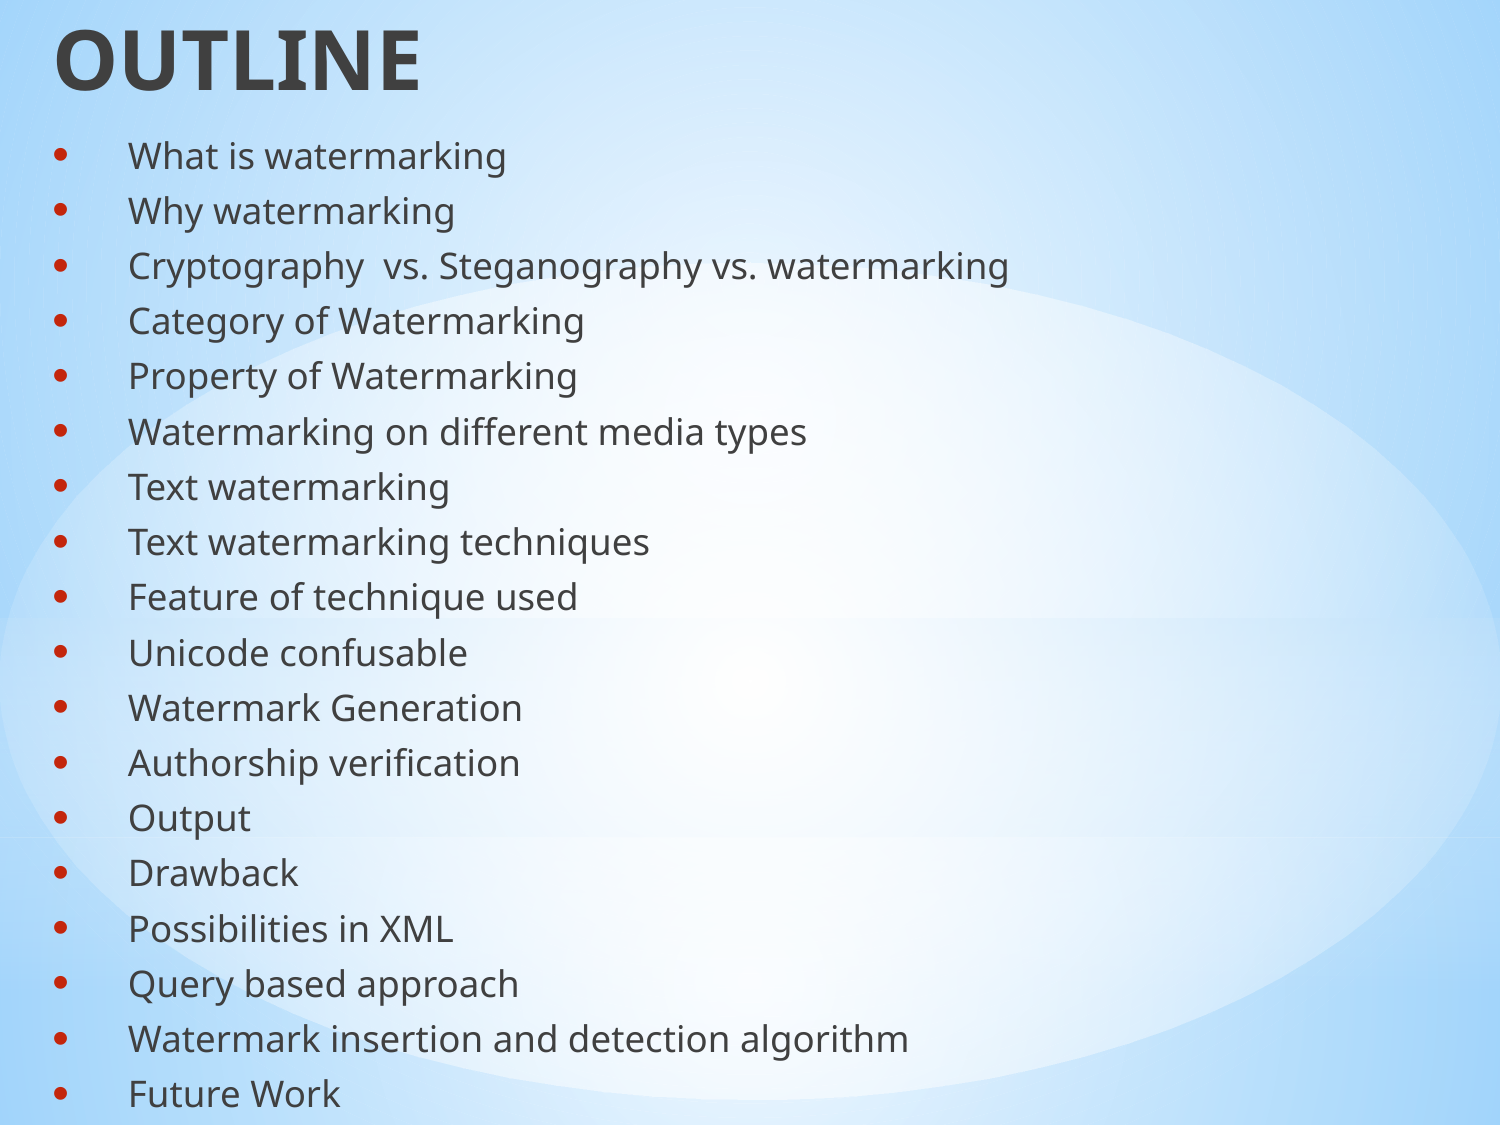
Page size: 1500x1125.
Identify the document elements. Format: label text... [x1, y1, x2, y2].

text_box What is watermarking Why watermarking Cryptography vs. Steganography vs. watermarking Category of Watermarking Property of Watermarking Watermarking on different media types Text watermarking Text watermarking techniques Feature of technique used Unicode confusable Watermark Generation Authorship verification Output Drawback Possibilities in XML Query based approach Watermark insertion and detection algorithm Future Work [37, 125, 1413, 1125]
text_box OUTLINE [37, 0, 1363, 125]
